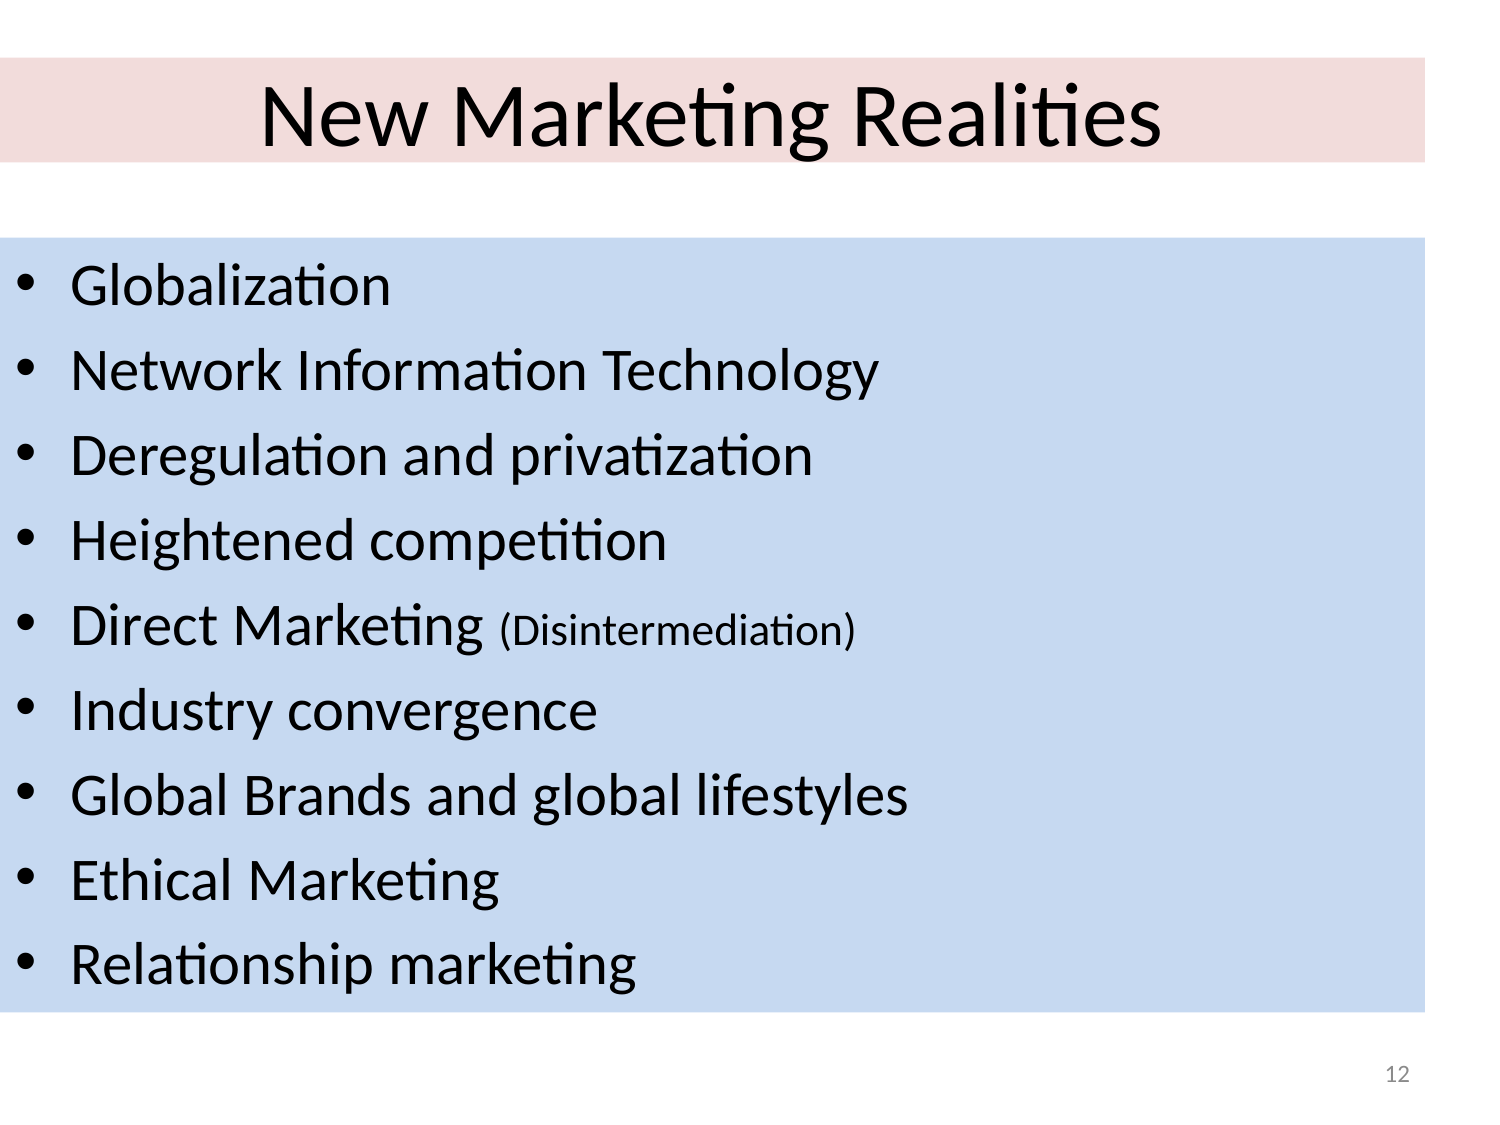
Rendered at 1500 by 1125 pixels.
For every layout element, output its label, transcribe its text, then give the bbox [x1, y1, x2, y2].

list Globalization Network Information Technology Deregulation and privatization Heightened competition Direct Marketing (Disintermediation) Industry convergence Global Brands and global lifestyles Ethical Marketing Relationship marketing [0, 237, 1425, 1013]
slide_number 12 [1074, 1042, 1425, 1103]
title New Marketing Realities [0, 57, 1425, 163]
